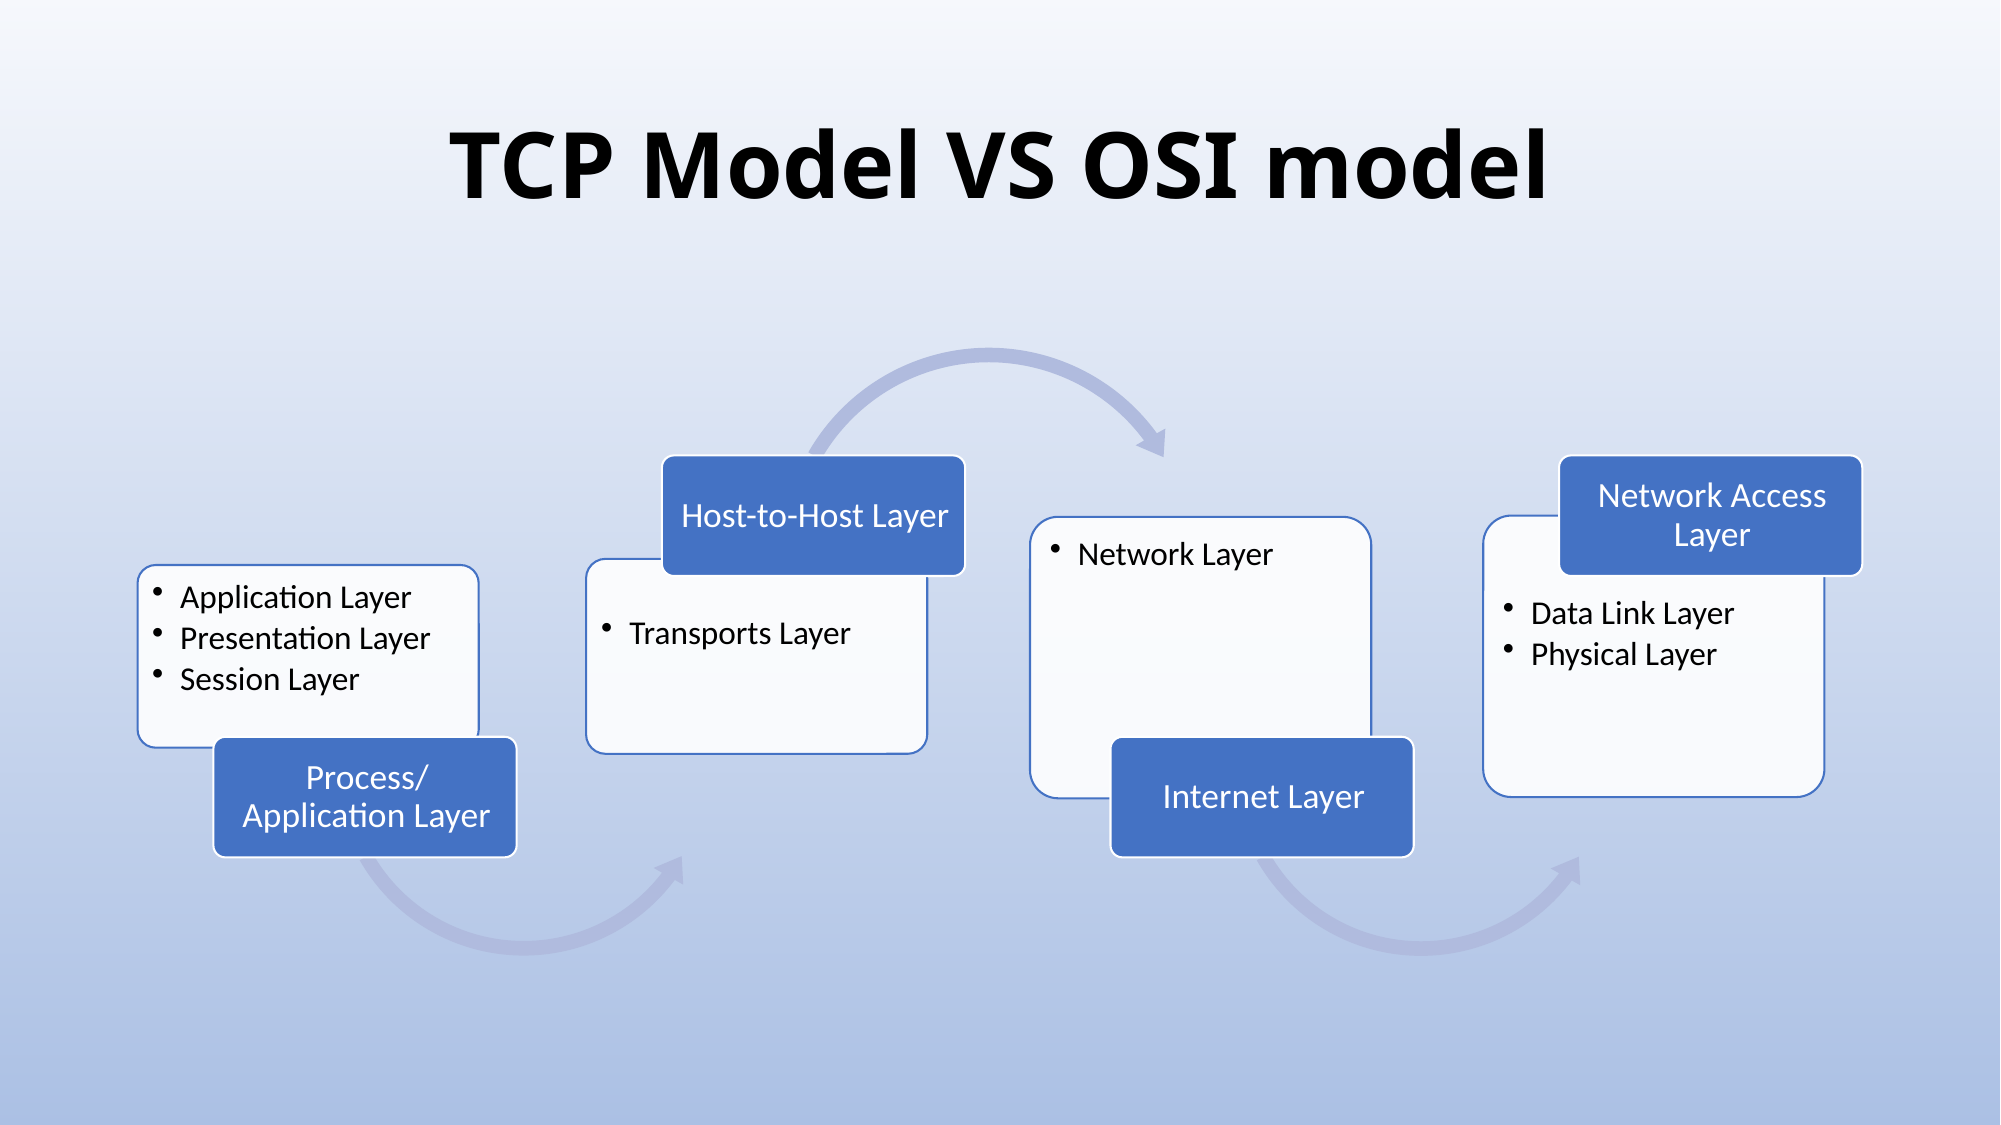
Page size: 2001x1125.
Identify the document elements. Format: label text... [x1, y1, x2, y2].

title TCP Model VS OSI model [137, 59, 1863, 278]
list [137, 299, 1863, 1014]
